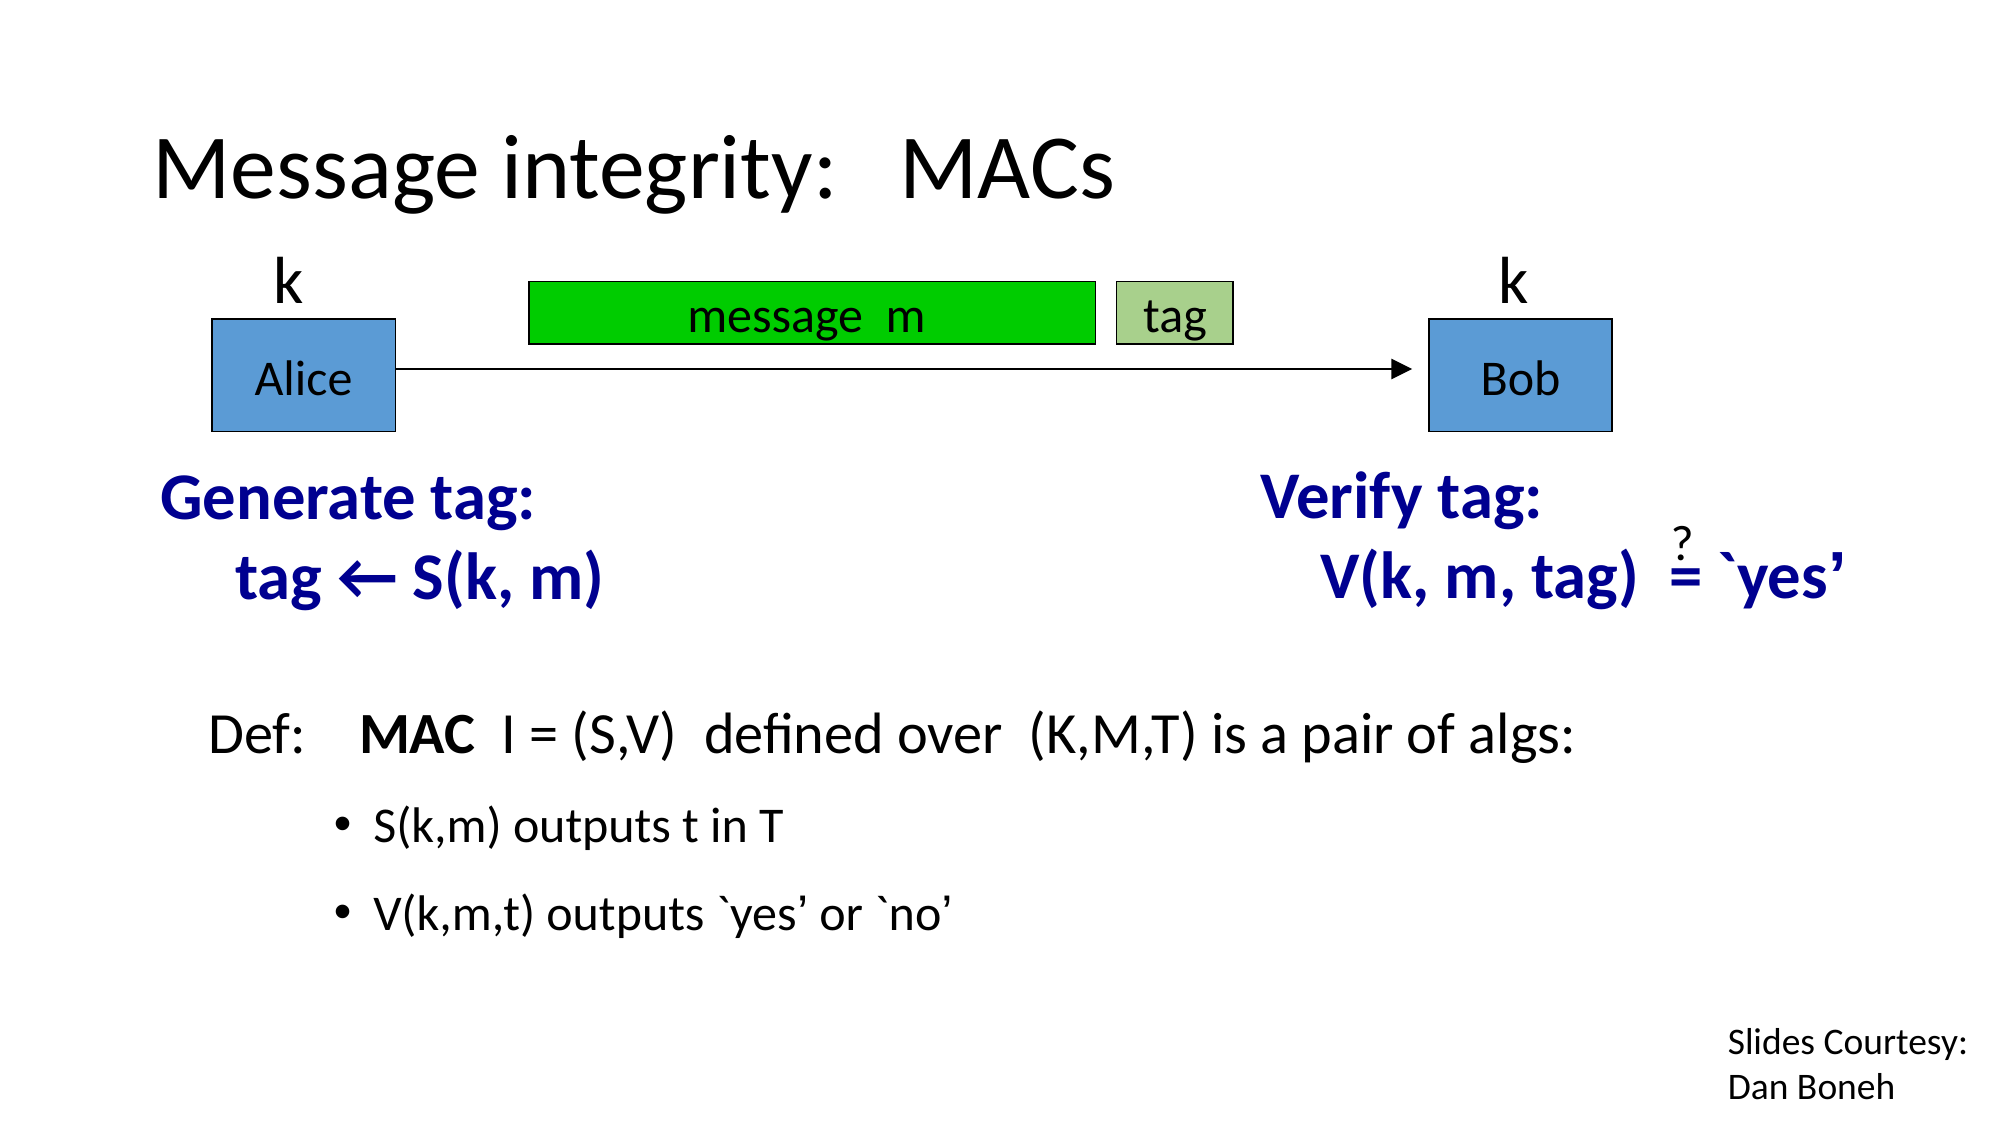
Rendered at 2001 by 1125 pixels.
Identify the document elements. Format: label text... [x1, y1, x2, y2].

text_box Slides Courtesy: Dan Boneh [1712, 1009, 2000, 1116]
text_box k [1483, 229, 1545, 325]
list Def: MAC I = (S,V) defined over (K,M,T) is a pair of algs: S(k,m) outputs t in T V(k,m,t) outputs `yes’ or `no’ [183, 695, 1867, 1063]
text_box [1245, 443, 1885, 621]
text_box k [258, 229, 320, 325]
text_box Generate tag: tag ← S(k, m) [145, 444, 863, 622]
title Message integrity: MACs [137, 59, 1863, 278]
text_box Alice [212, 319, 396, 432]
text_box message m [528, 281, 1096, 344]
text_box Bob [1428, 319, 1613, 432]
text_box tag [1116, 281, 1234, 344]
